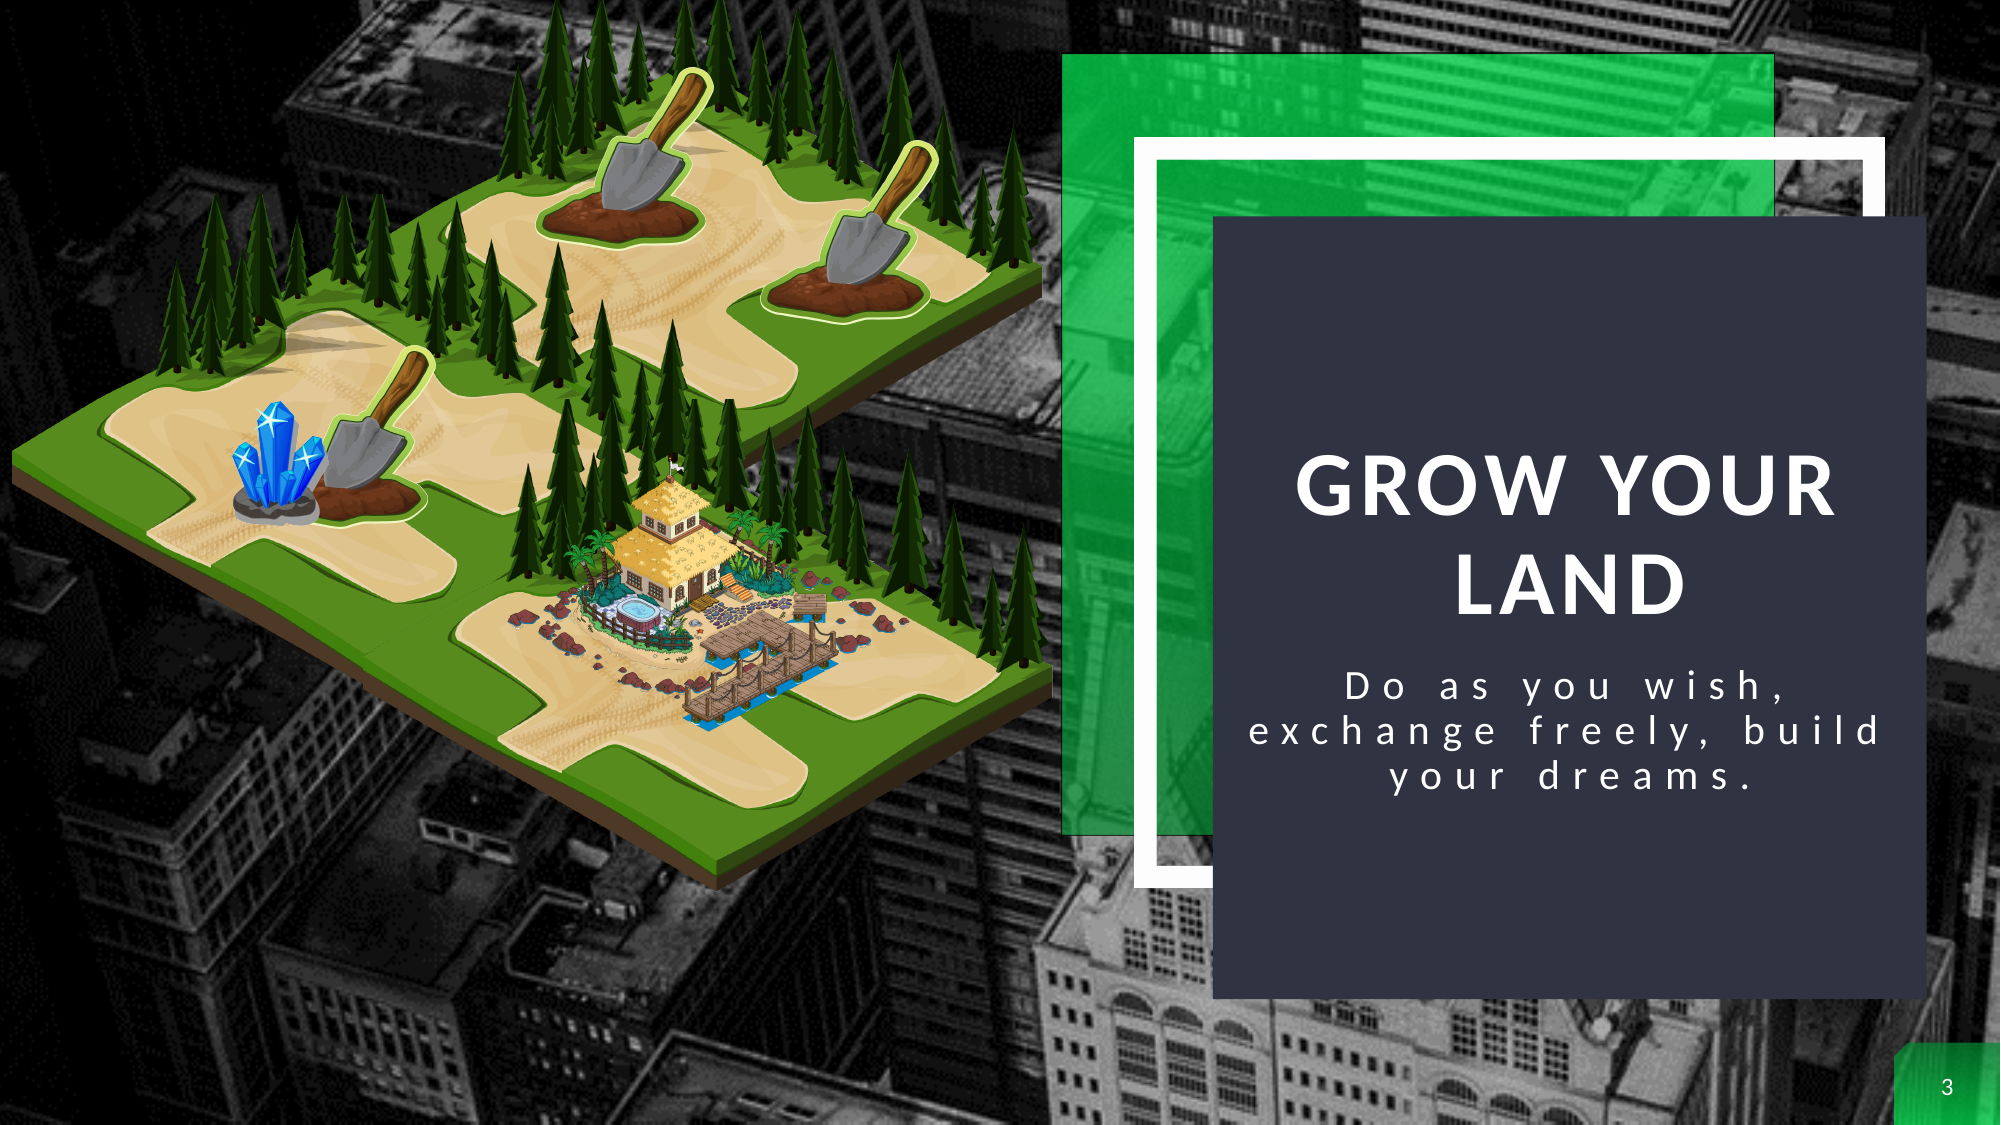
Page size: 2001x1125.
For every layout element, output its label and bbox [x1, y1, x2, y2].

text_box [1061, 52, 1927, 1000]
picture [0, 0, 2000, 1125]
